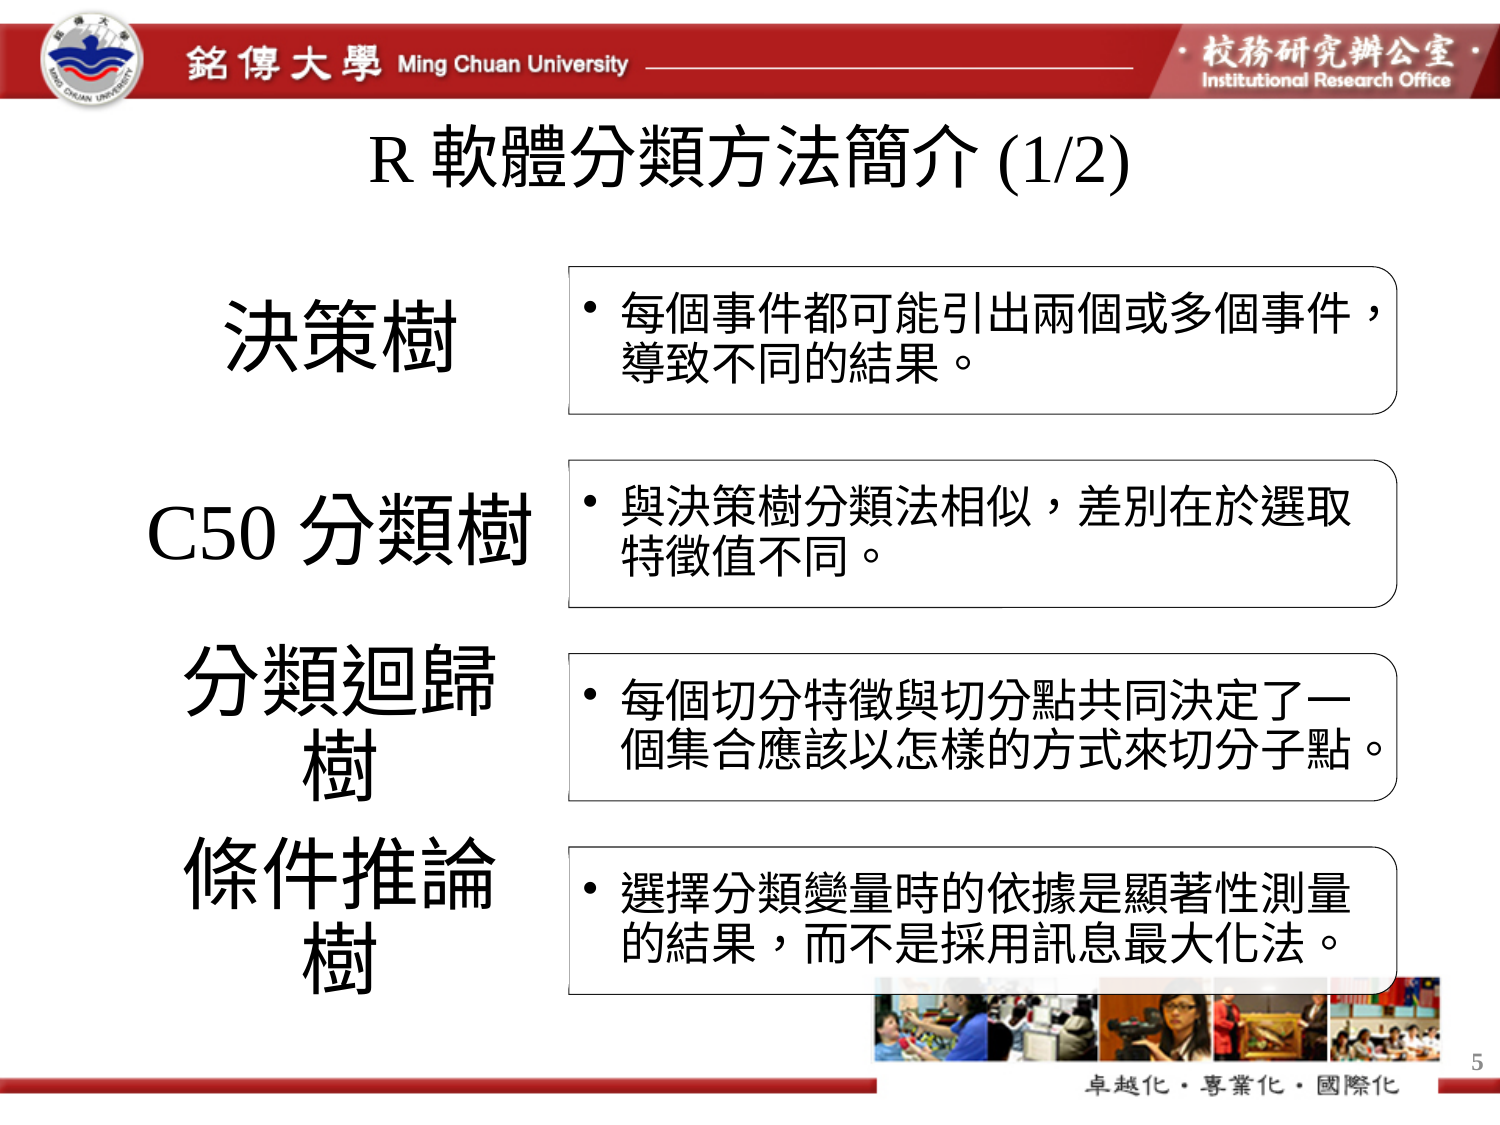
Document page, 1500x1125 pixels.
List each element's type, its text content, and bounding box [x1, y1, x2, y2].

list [103, 247, 1397, 1014]
picture [0, 0, 1500, 1125]
title R軟體分類方法簡介(1/2) [103, 95, 1397, 225]
slide_number 5 [1161, 1030, 1499, 1091]
